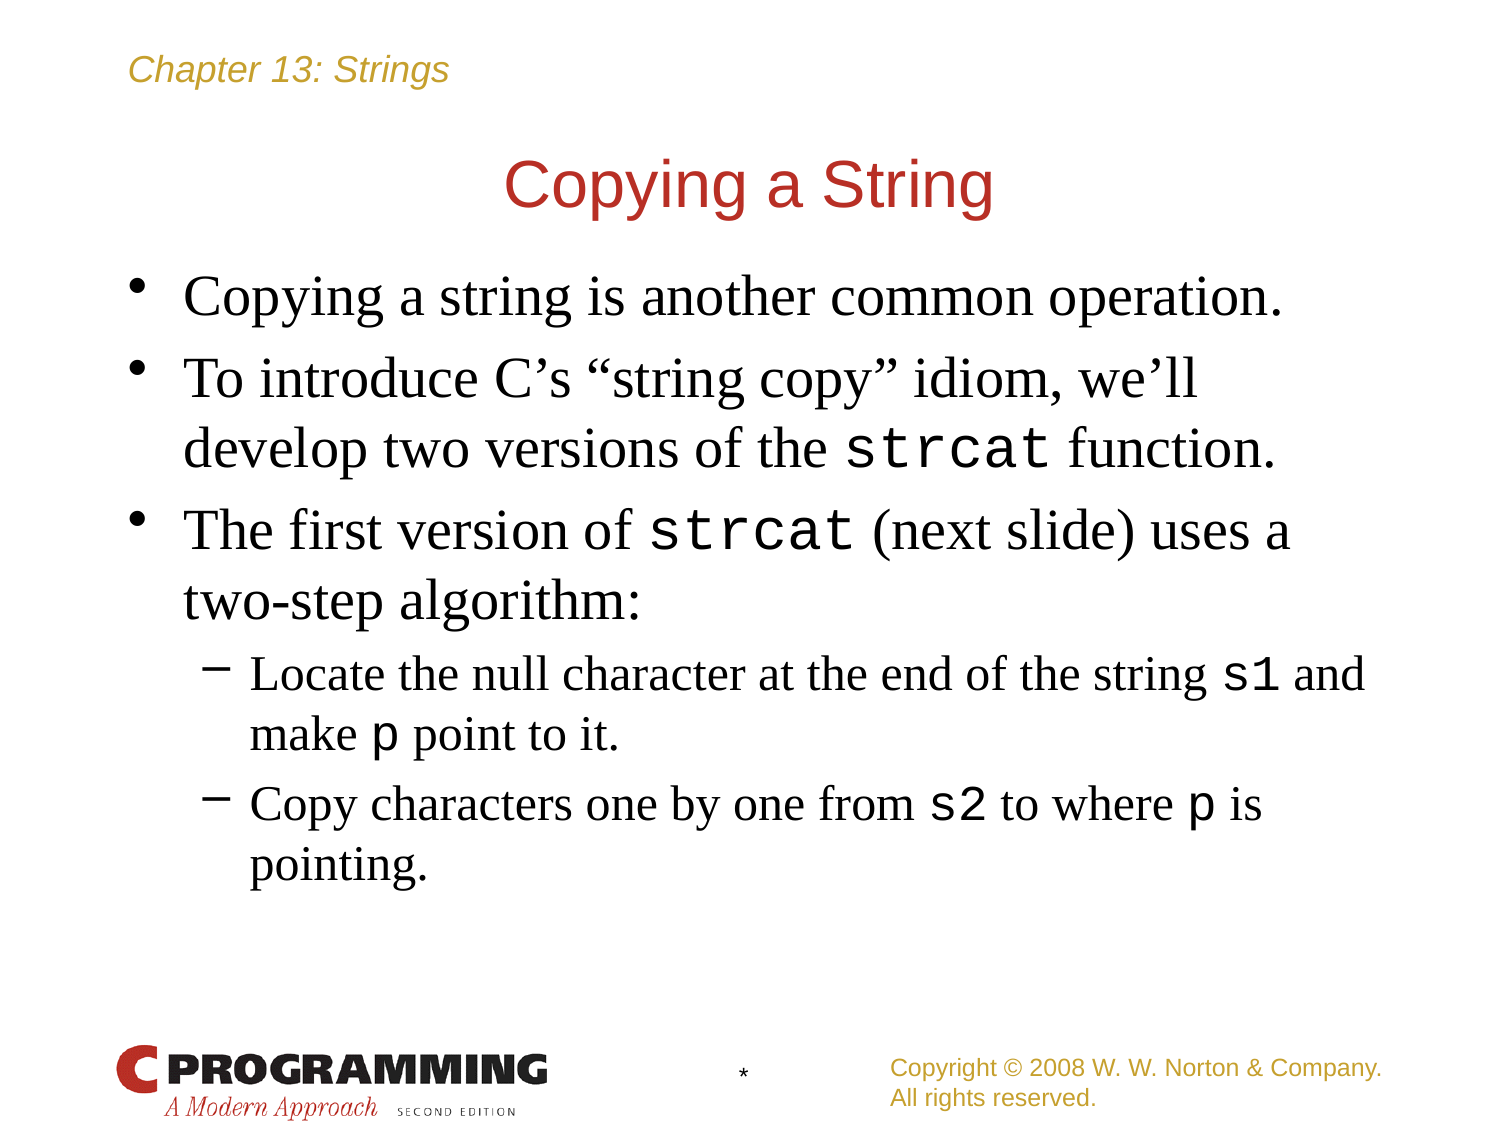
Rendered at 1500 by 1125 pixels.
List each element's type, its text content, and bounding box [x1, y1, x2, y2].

picture [112, 1041, 550, 1123]
list Copying a string is another common operation. To introduce C’s “string copy” idiom, we’ll develop two versions of the strcat function. The first version of strcat (next slide) uses a two-step algorithm: Locate the null character at the end of the string s1 and make p point to it. Copy characters one by one from s2 to where p is pointing. [112, 249, 1388, 1038]
text_box Copyright © 2008 W. W. Norton & Company. All rights reserved. [874, 1043, 1388, 1119]
text_box * [687, 1050, 800, 1100]
title Copying a String [112, 125, 1388, 238]
